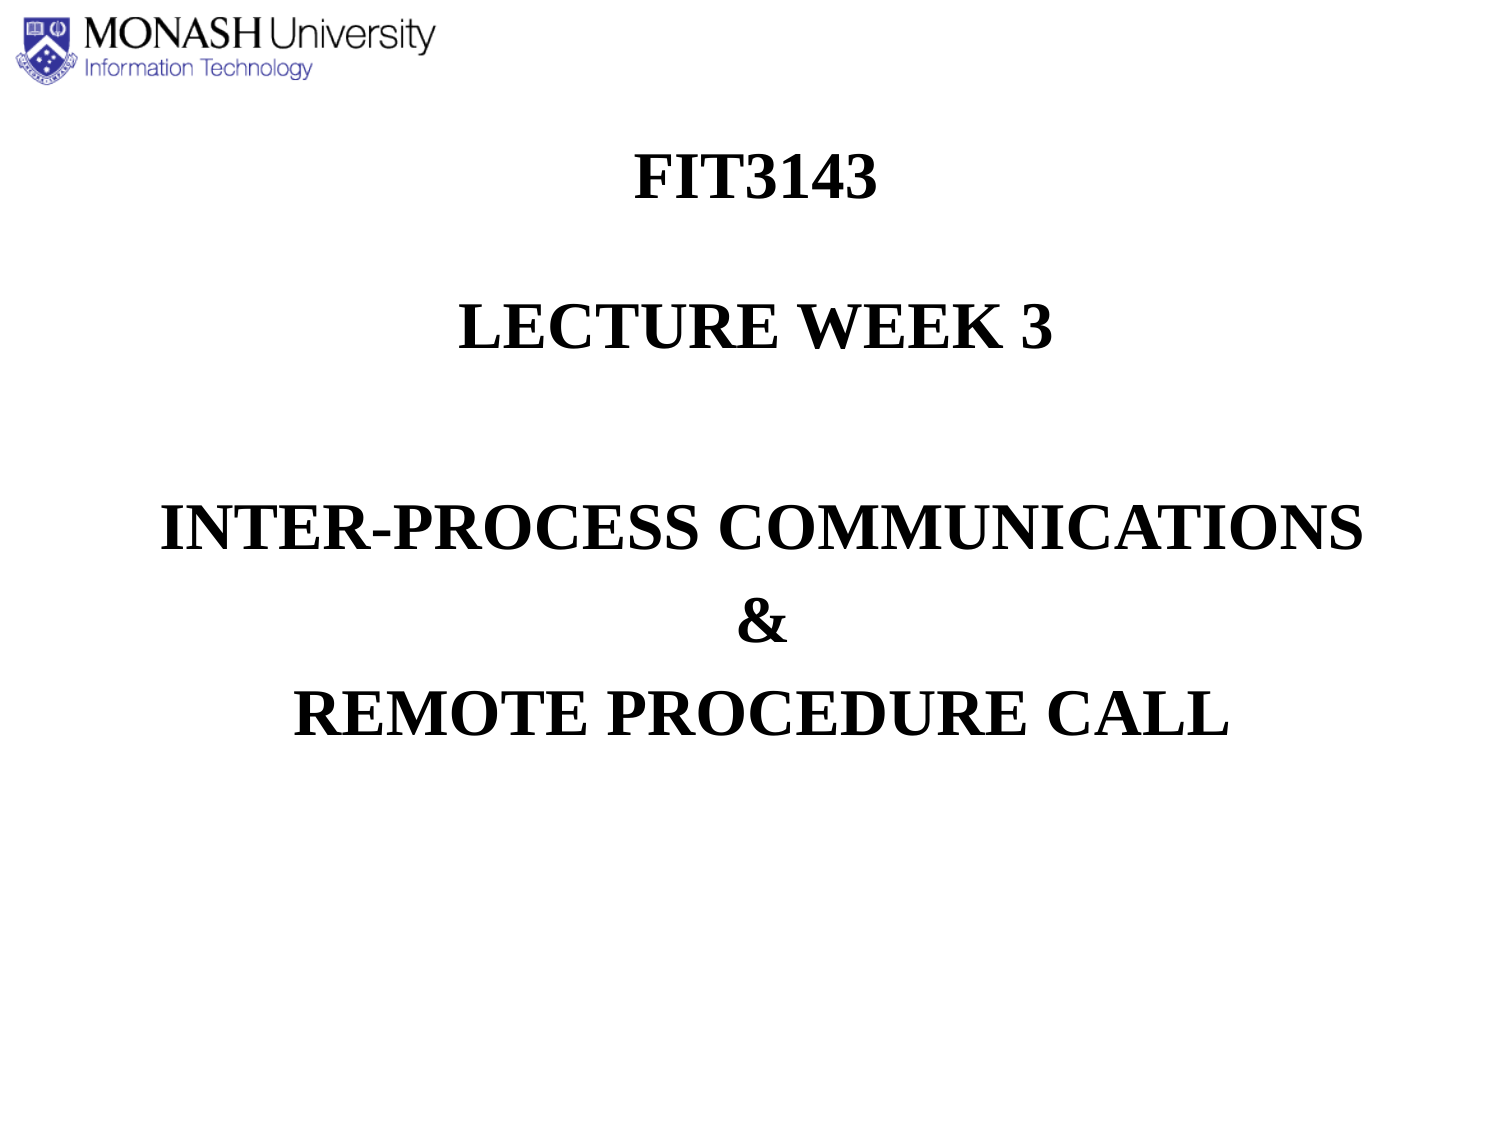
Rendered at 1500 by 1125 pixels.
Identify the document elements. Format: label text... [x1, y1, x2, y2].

text_box FIT3143 [99, 124, 1413, 220]
subtitle INTER-PROCESS COMMUNICATIONS & REMOTE PROCEDURE CALL [87, 474, 1438, 780]
text_box LECTURE WEEK 3 [99, 274, 1413, 370]
picture [0, 0, 438, 101]
